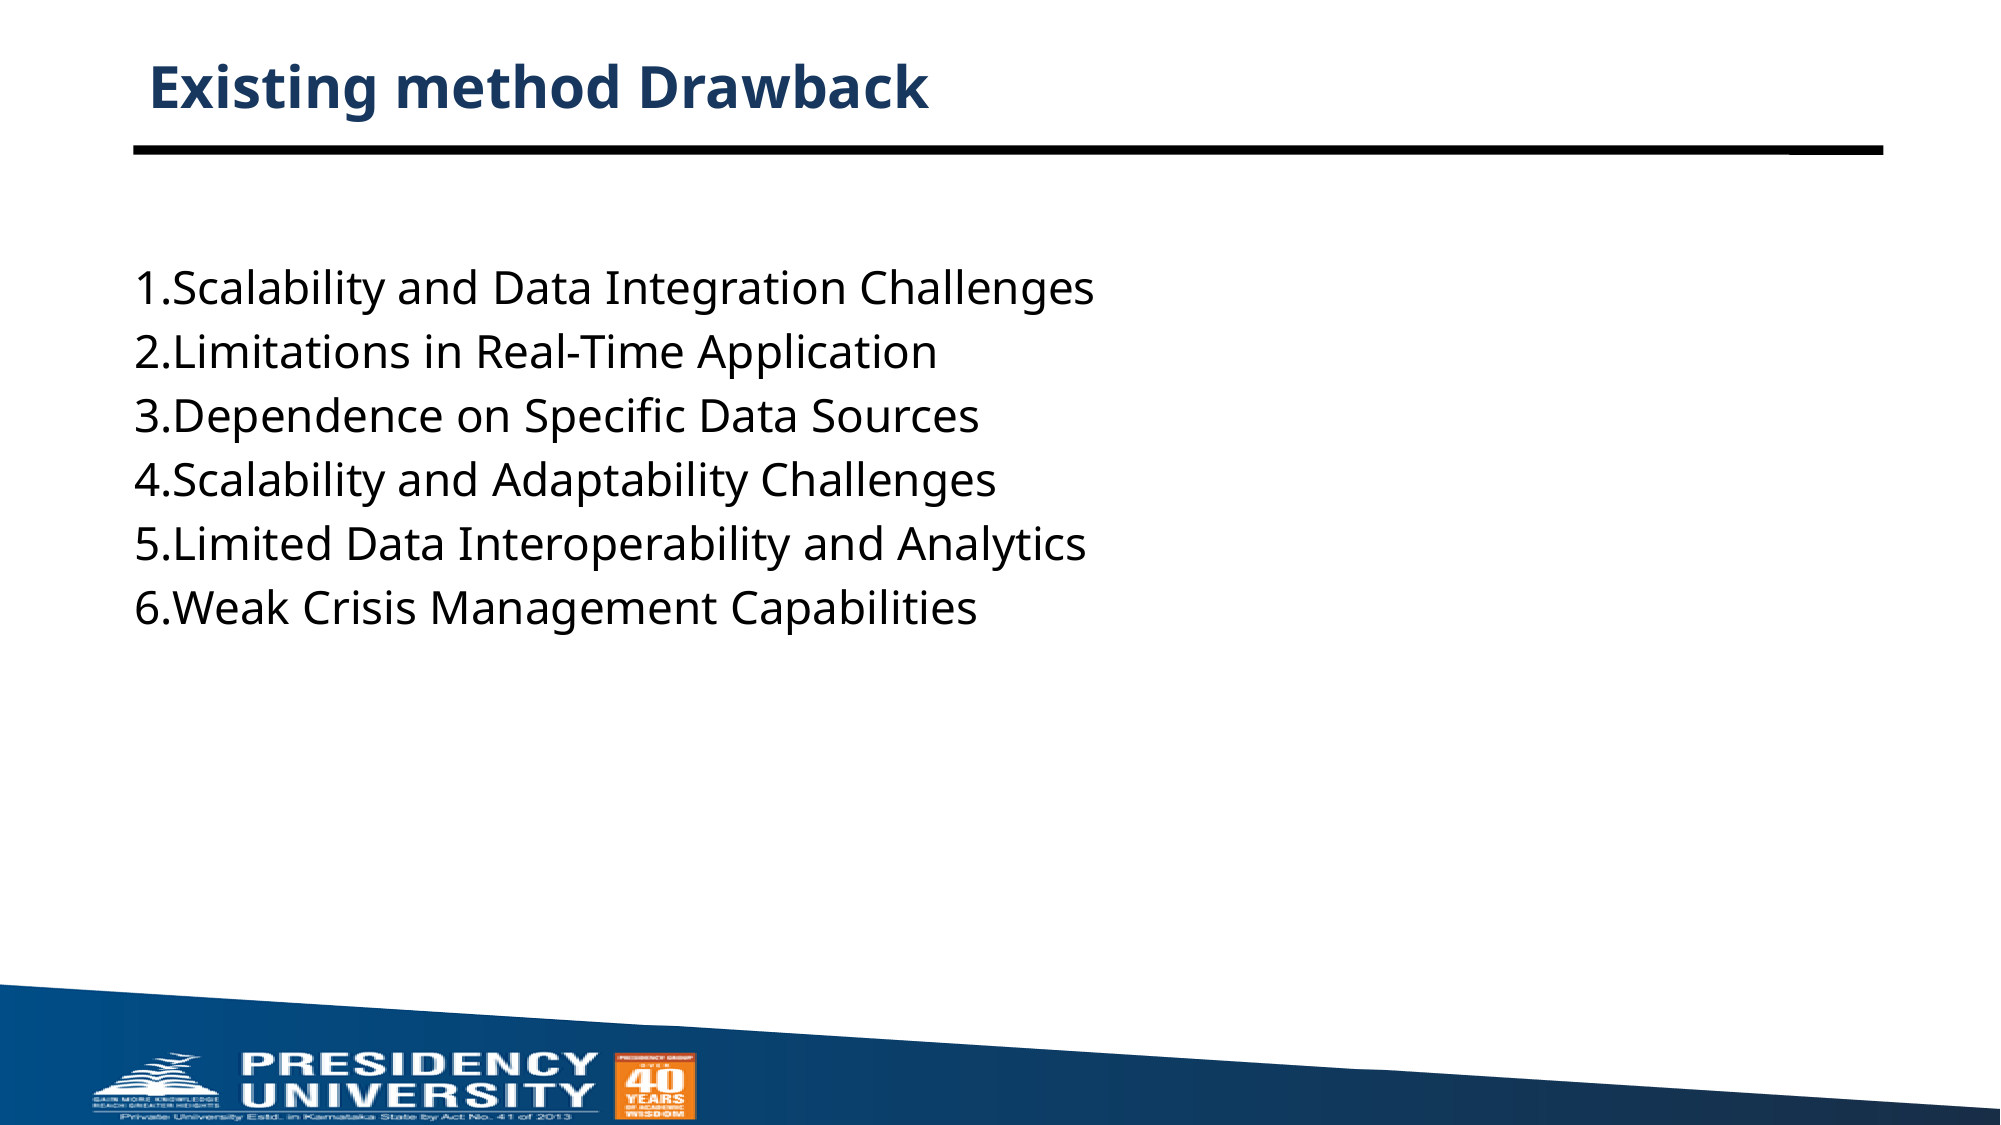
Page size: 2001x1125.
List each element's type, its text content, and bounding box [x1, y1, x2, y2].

picture [0, 982, 2000, 1125]
list Scalability and Data Integration Challenges Limitations in Real-Time Application Dependence on Specific Data Sources Scalability and Adaptability Challenges Limited Data Interoperability and Analytics Weak Crisis Management Capabilities [119, 211, 1881, 745]
title Existing method Drawback [133, 45, 1884, 125]
